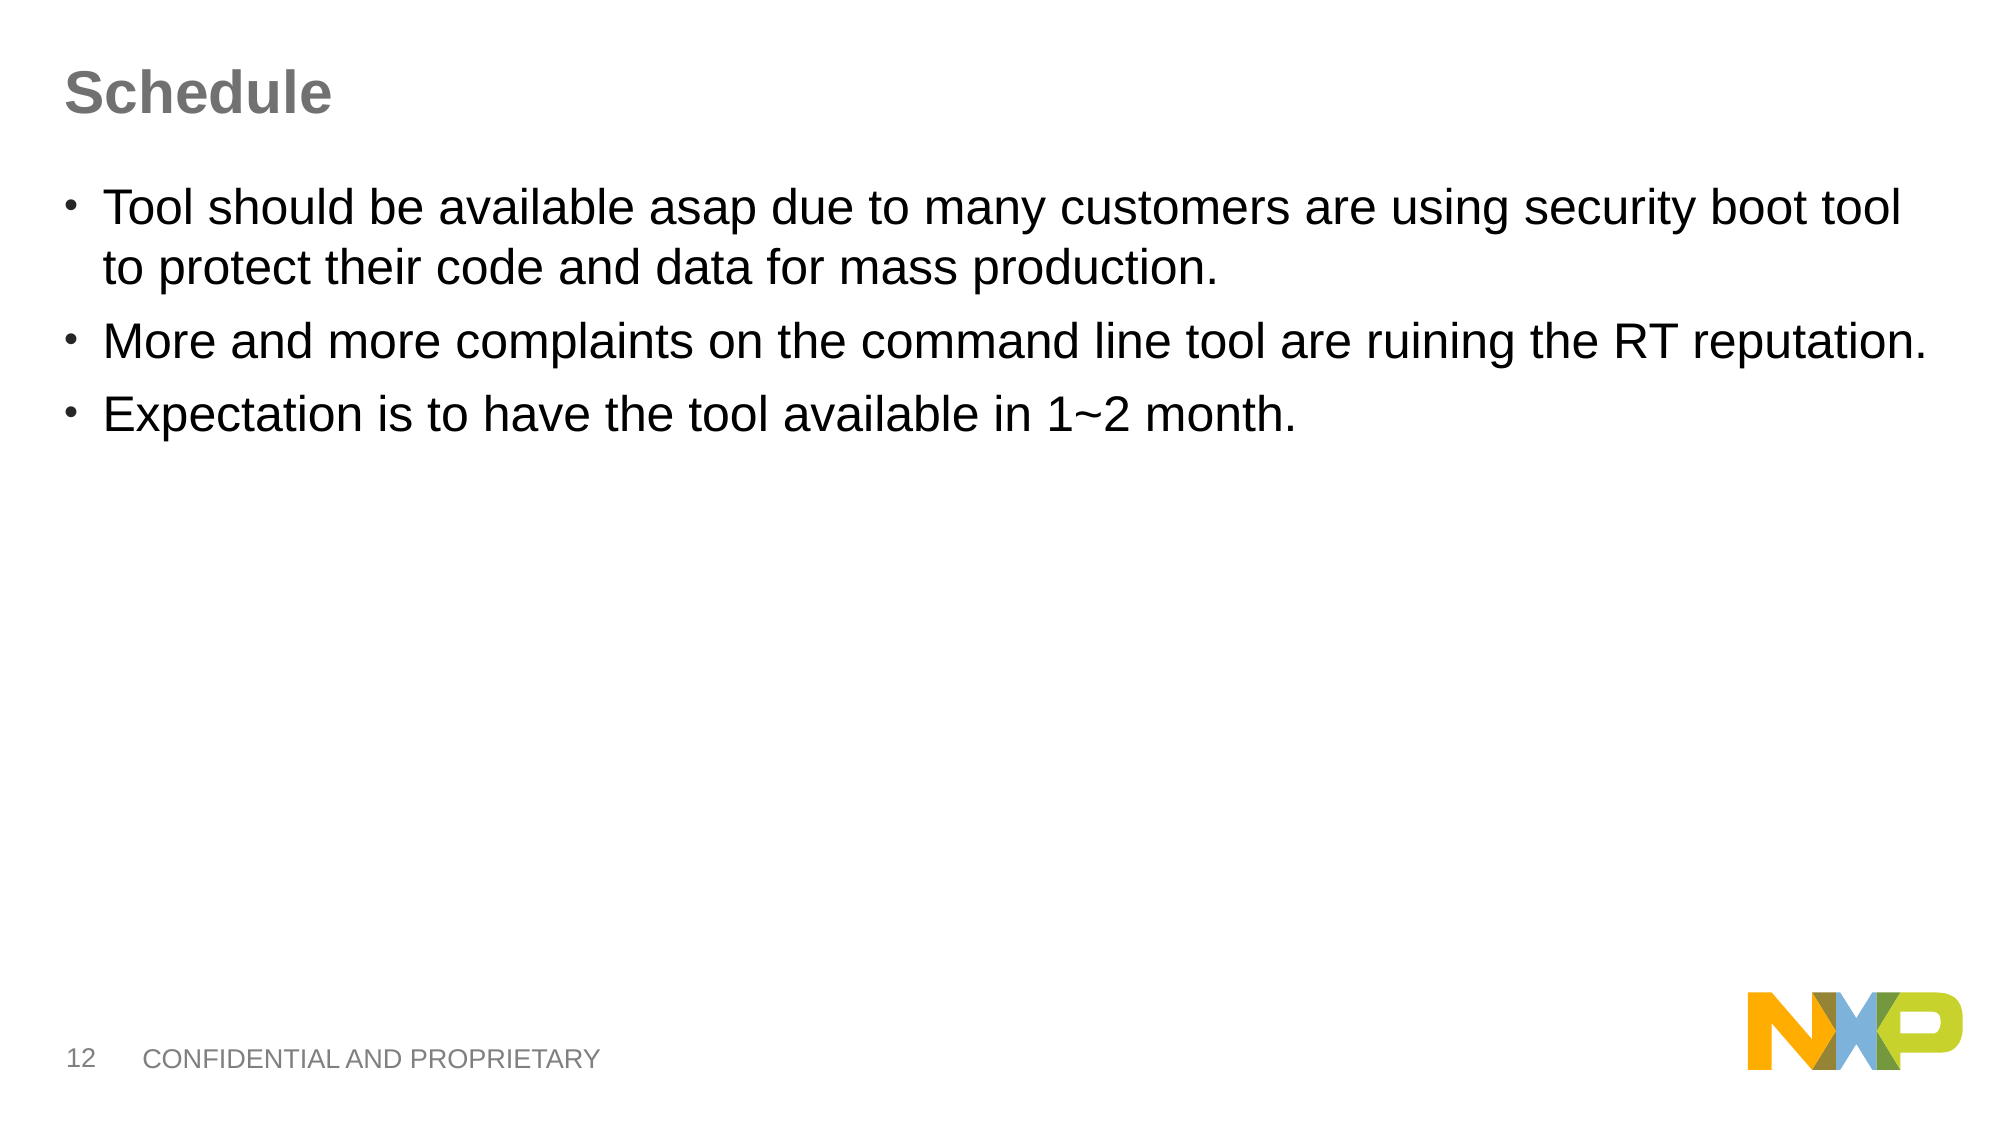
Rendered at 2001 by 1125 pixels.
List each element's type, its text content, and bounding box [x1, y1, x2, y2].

title Schedule [48, 45, 1963, 154]
list Tool should be available asap due to many customers are using security boot tool to protect their code and data for mass production. More and more complaints on the command line tool are ruining the RT reputation. Expectation is to have the tool available in 1~2 month. [49, 167, 1963, 583]
